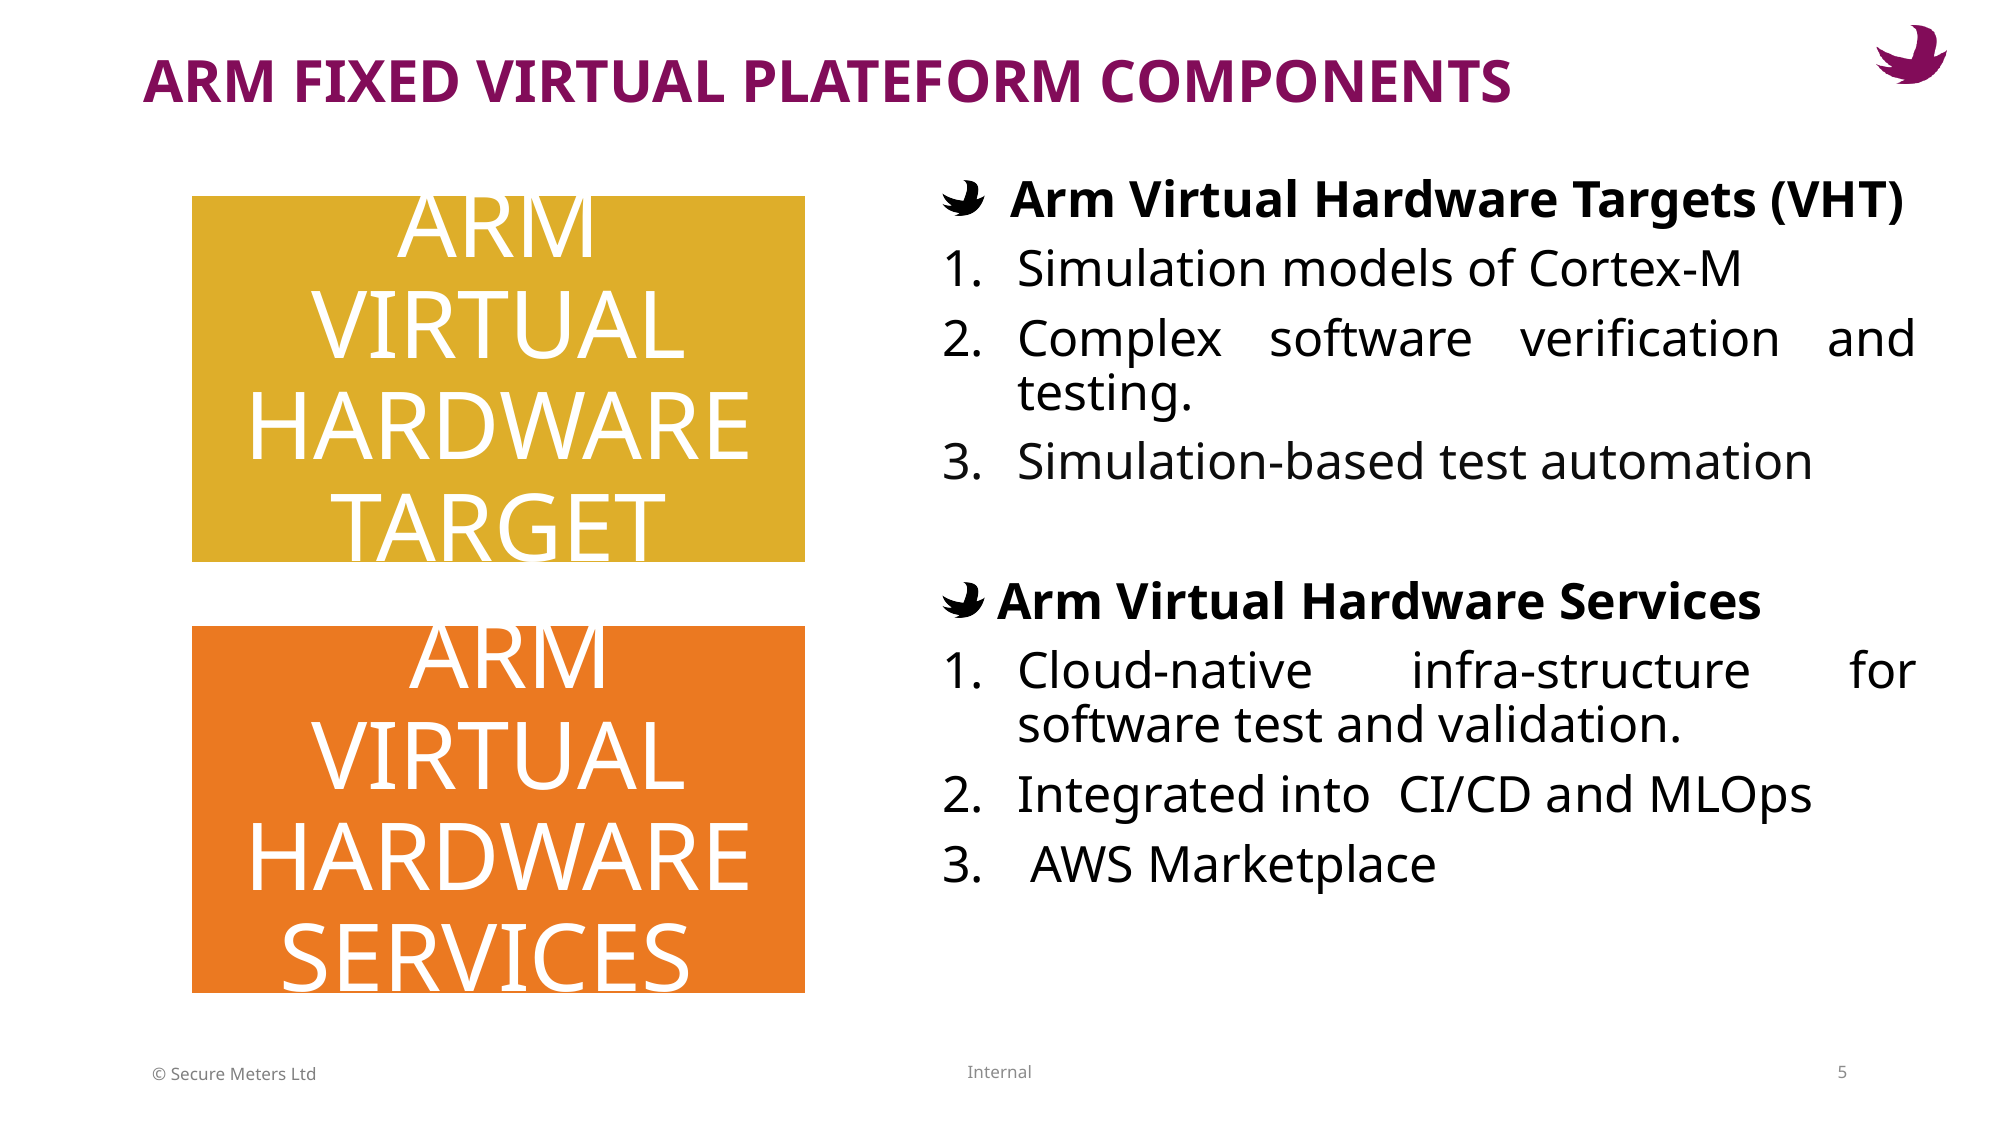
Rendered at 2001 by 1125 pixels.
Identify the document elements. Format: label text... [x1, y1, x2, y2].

picture [942, 180, 985, 216]
picture [1876, 25, 1947, 84]
slide_number 5 [1412, 1045, 1863, 1103]
text_box ARM FIXED VIRTUAL PLATEFORM COMPONENTS [128, 36, 1865, 122]
footer Internal [662, 1042, 1338, 1103]
list Arm Virtual Hardware Targets (VHT) Simulation models of Cortex-M Complex software verification and testing. Simulation-based test automation Arm Virtual Hardware Services Cloud-native infra-structure for software test and validation. Integrated into CI/CD and MLOps AWS Marketplace [927, 166, 1934, 1045]
picture [960, 582, 985, 618]
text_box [37, 194, 960, 995]
